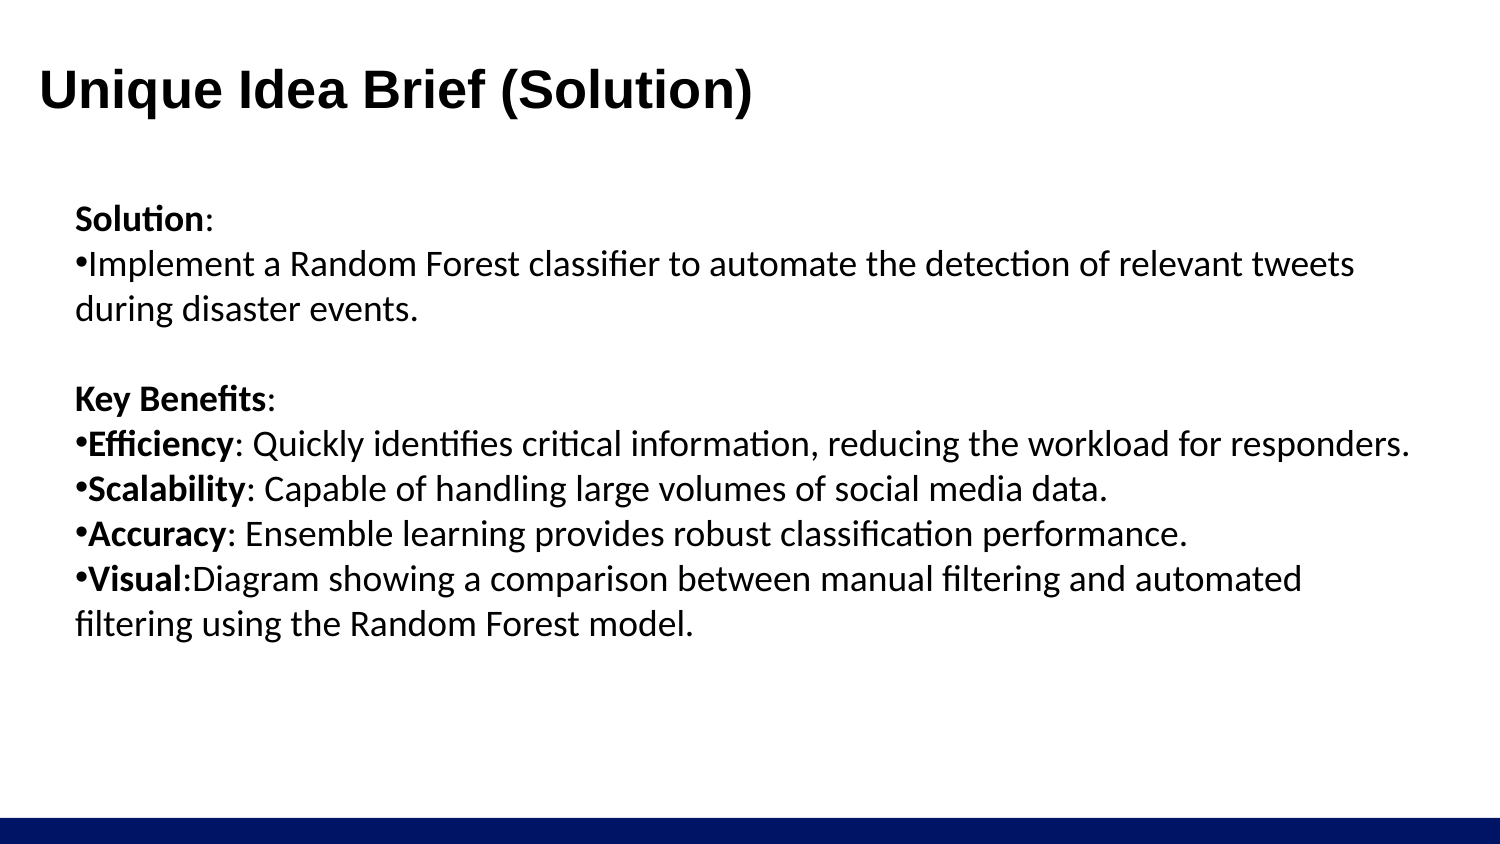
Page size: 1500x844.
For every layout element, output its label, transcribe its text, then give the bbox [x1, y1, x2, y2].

picture [0, 817, 1500, 844]
title Unique Idea Brief (Solution) [39, 54, 1461, 120]
list Solution: Implement a Random Forest classifier to automate the detection of relevant tweets during disaster events. Key Benefits: Efficiency: Quickly identifies critical information, reducing the workload for responders. Scalability: Capable of handling large volumes of social media data. Accuracy: Ensemble learning provides robust classification performance. Visual:Diagram showing a comparison between manual filtering and automated filtering using the Random Forest model. [75, 194, 1425, 694]
